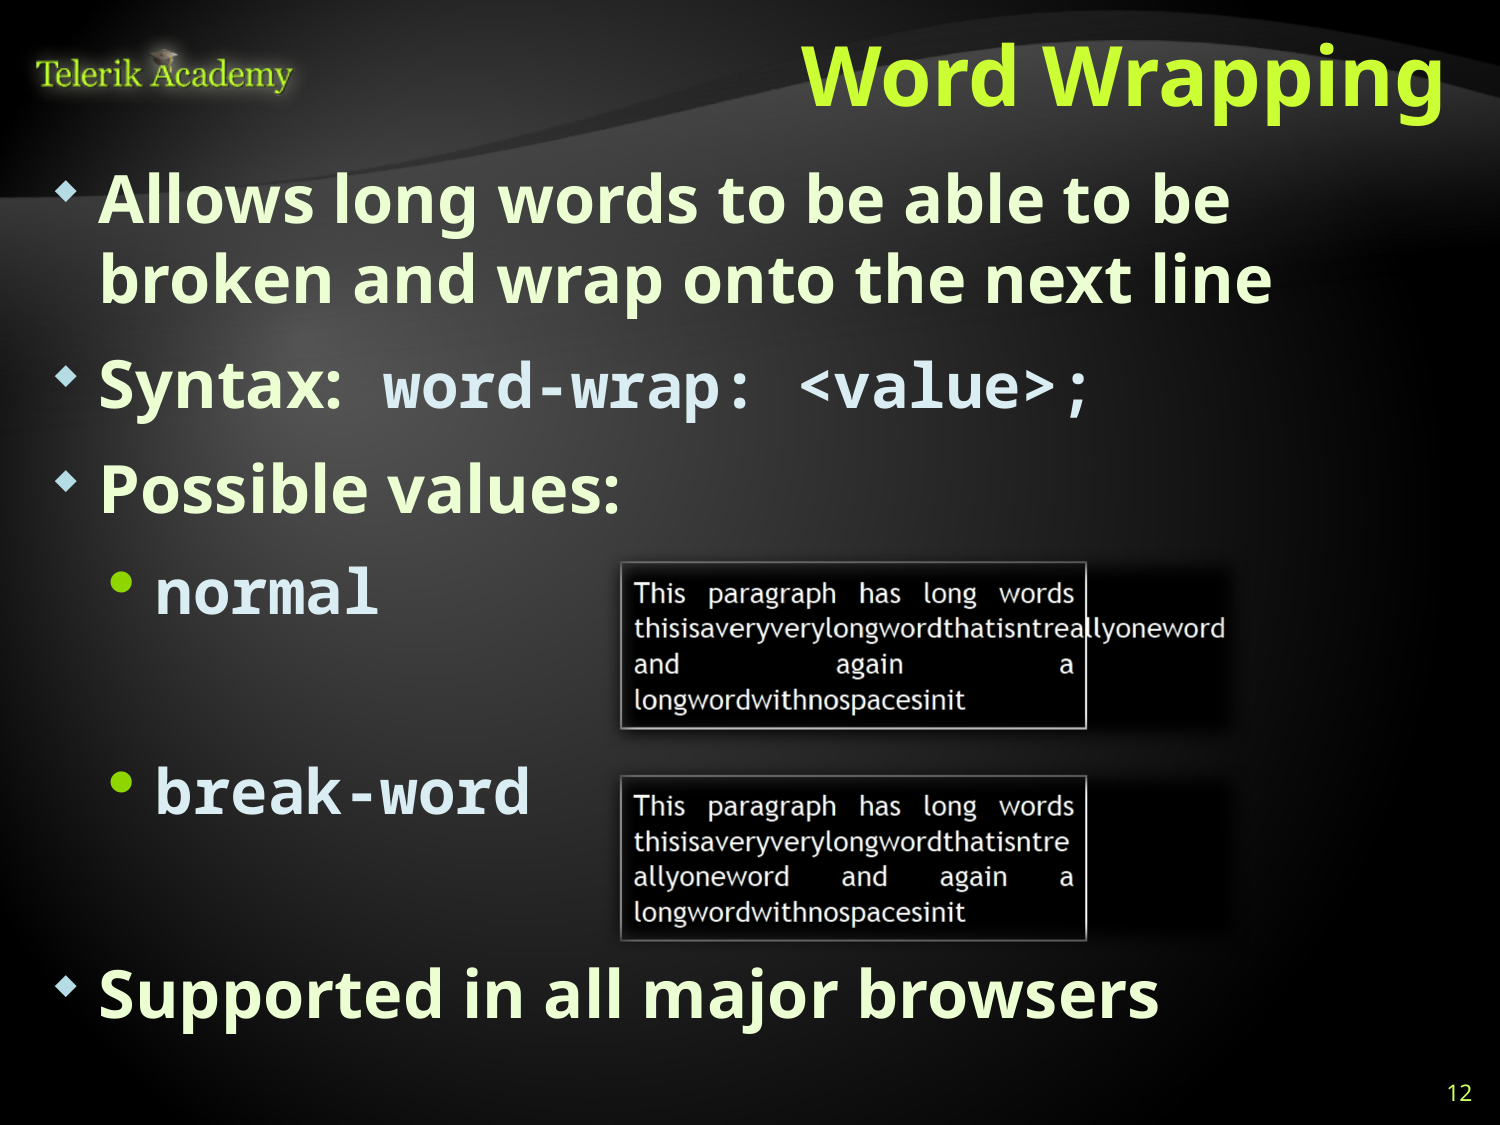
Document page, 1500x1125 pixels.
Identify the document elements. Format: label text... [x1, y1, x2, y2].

list Allows long words to be able to be broken and wrap onto the next line Syntax: word-wrap: <value>; Possible values: normal break-word Supported in all major browsers [37, 149, 1463, 1075]
title Word Wrapping [300, 12, 1463, 149]
slide_number 12 [1412, 1074, 1488, 1113]
picture [0, 0, 1500, 1125]
